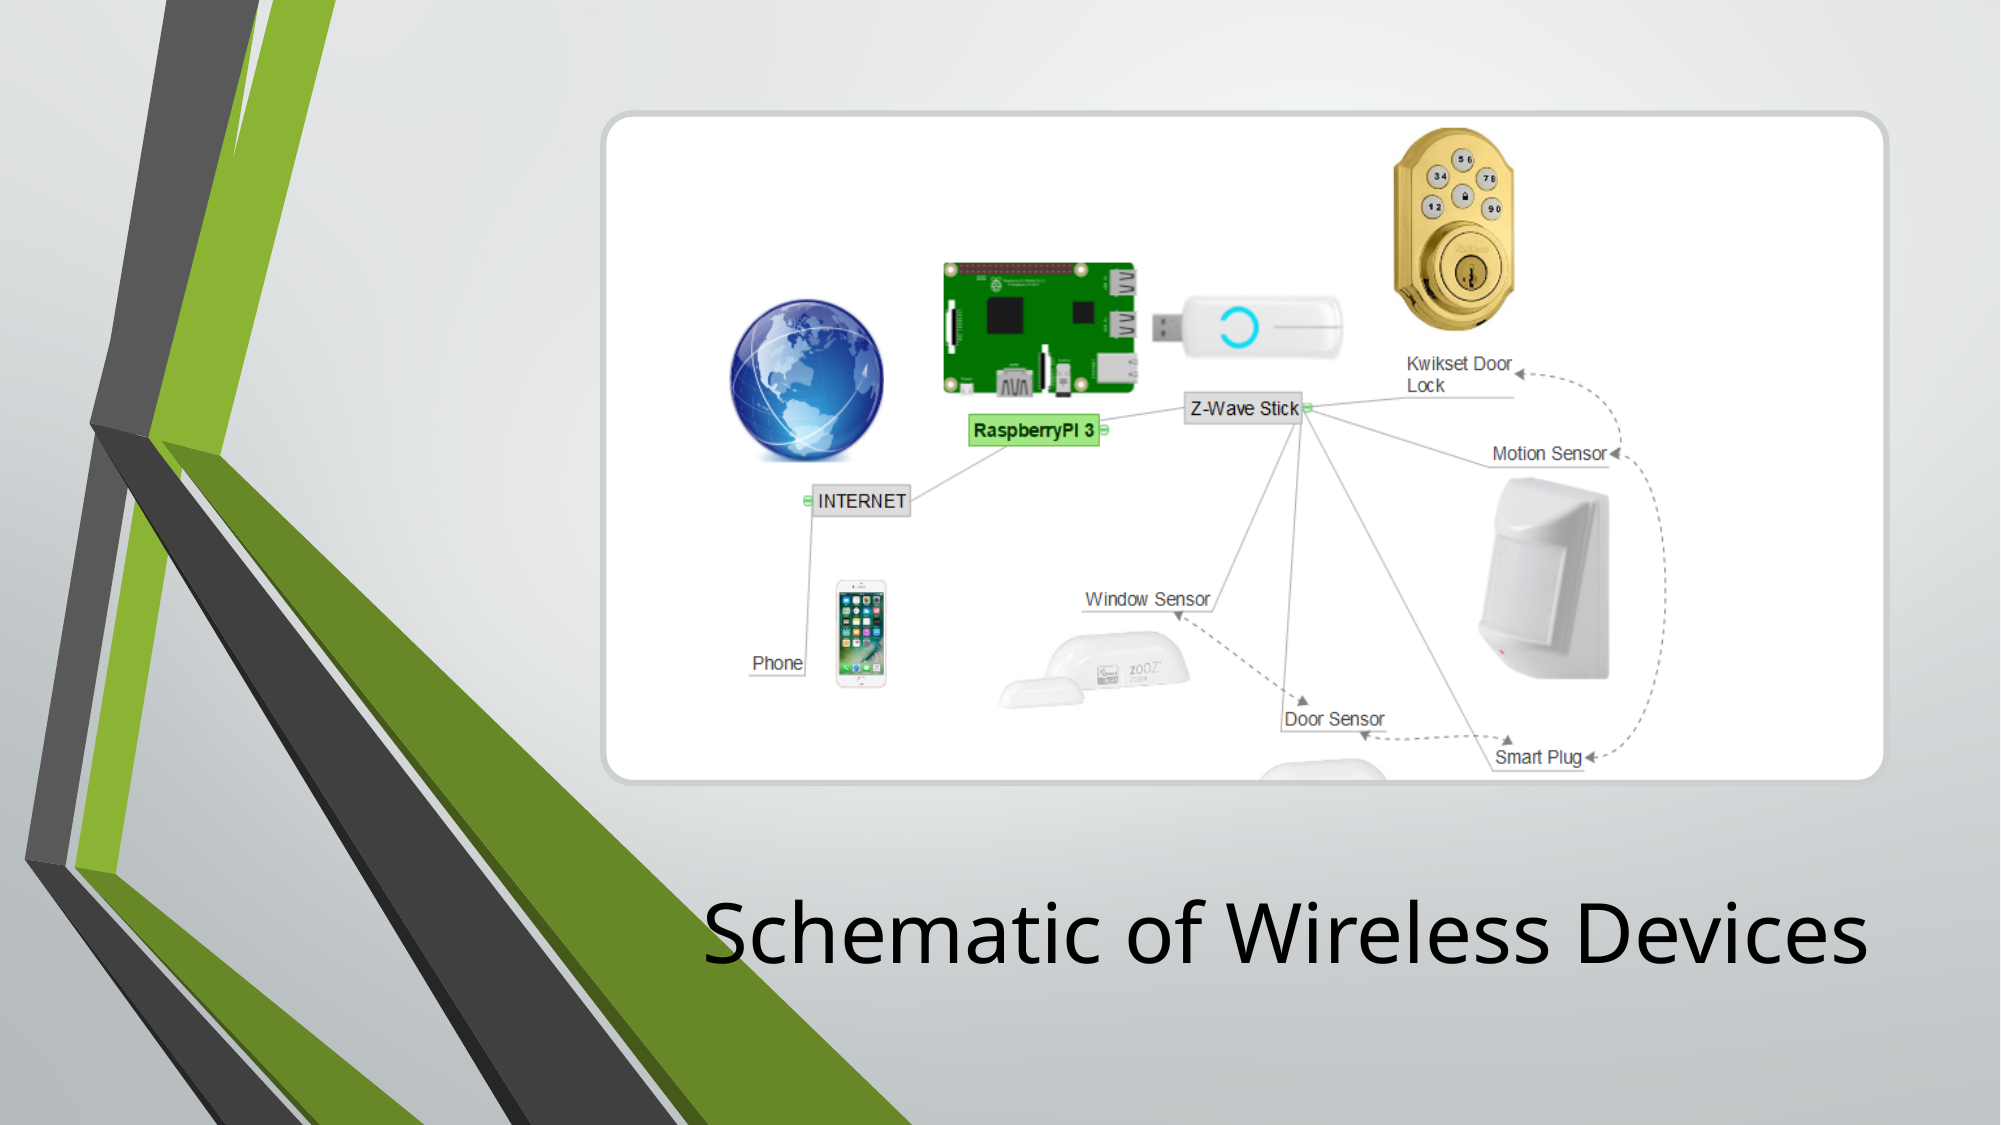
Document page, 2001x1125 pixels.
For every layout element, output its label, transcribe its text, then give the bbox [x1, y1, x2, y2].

title Schematic of Wireless Devices [913, 848, 1887, 988]
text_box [89, 0, 913, 1125]
picture [603, 113, 1887, 784]
